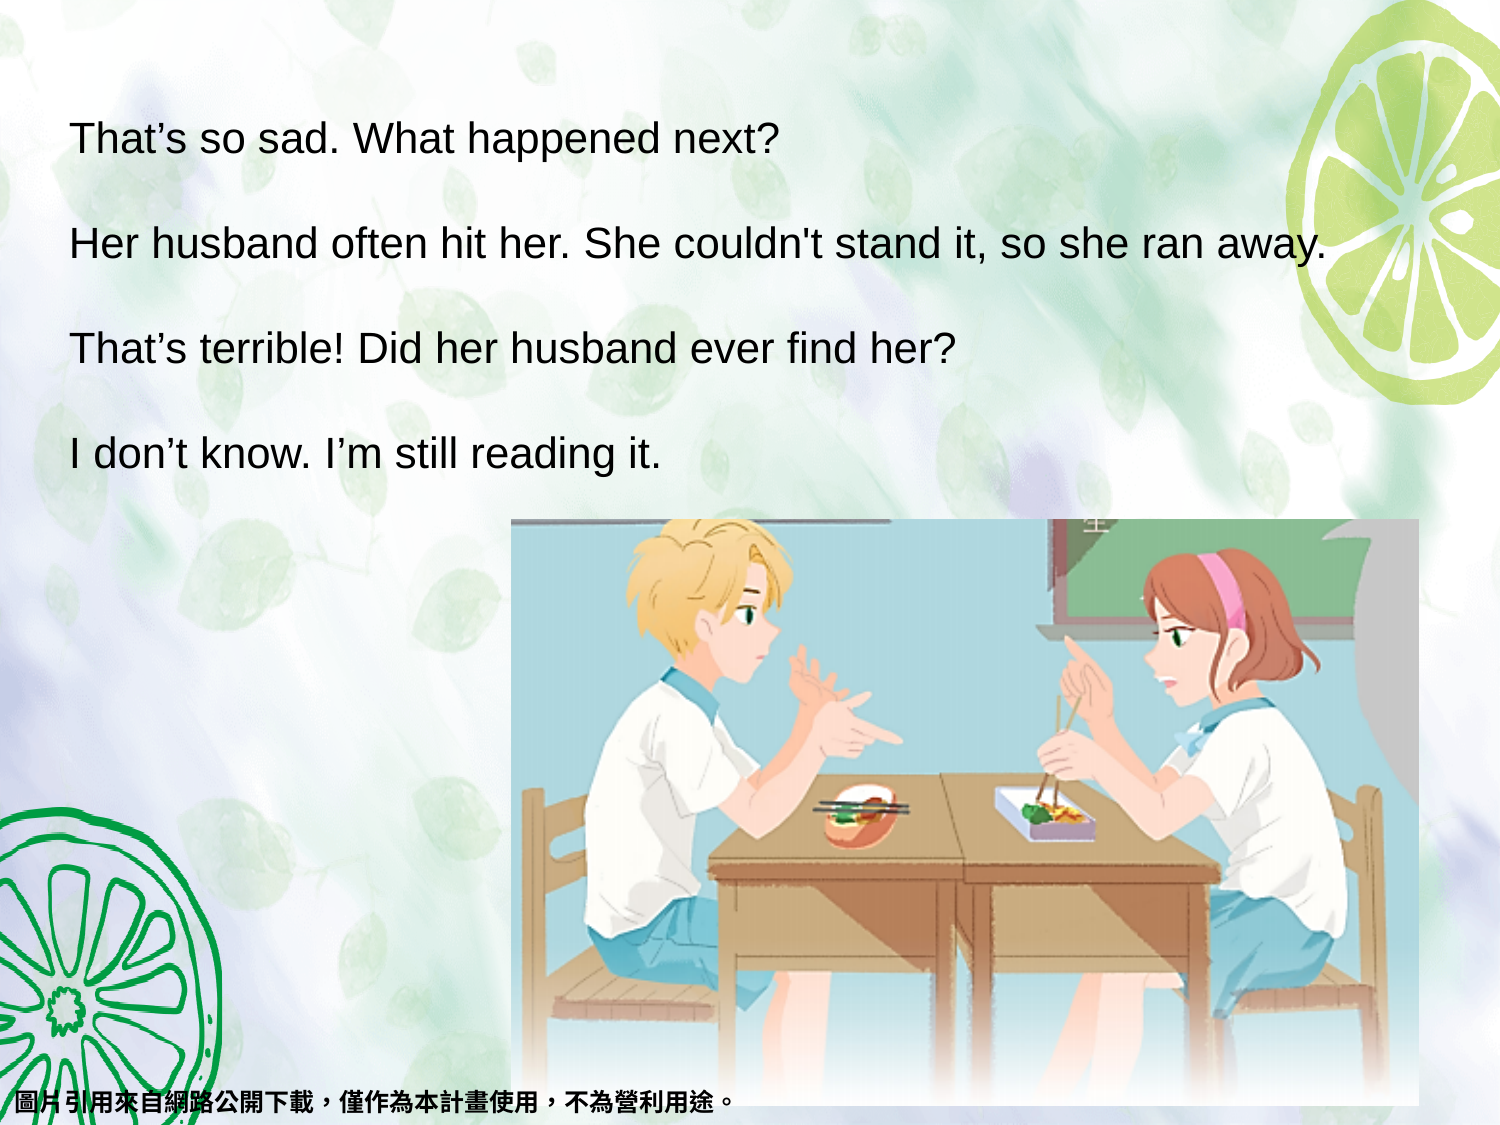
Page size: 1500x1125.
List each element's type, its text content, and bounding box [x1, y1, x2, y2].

picture [0, 0, 1500, 1125]
text_box 圖片引用來自網路公開下載，僅作為本計畫使用，不為營利用途。 [0, 1079, 1028, 1125]
text_box That’s so sad. What happened next? Her husband often hit her. She couldn't stand it, so she ran away. That’s terrible! Did her husband ever find her? I don’t know. I’m still reading it. [54, 102, 1446, 486]
